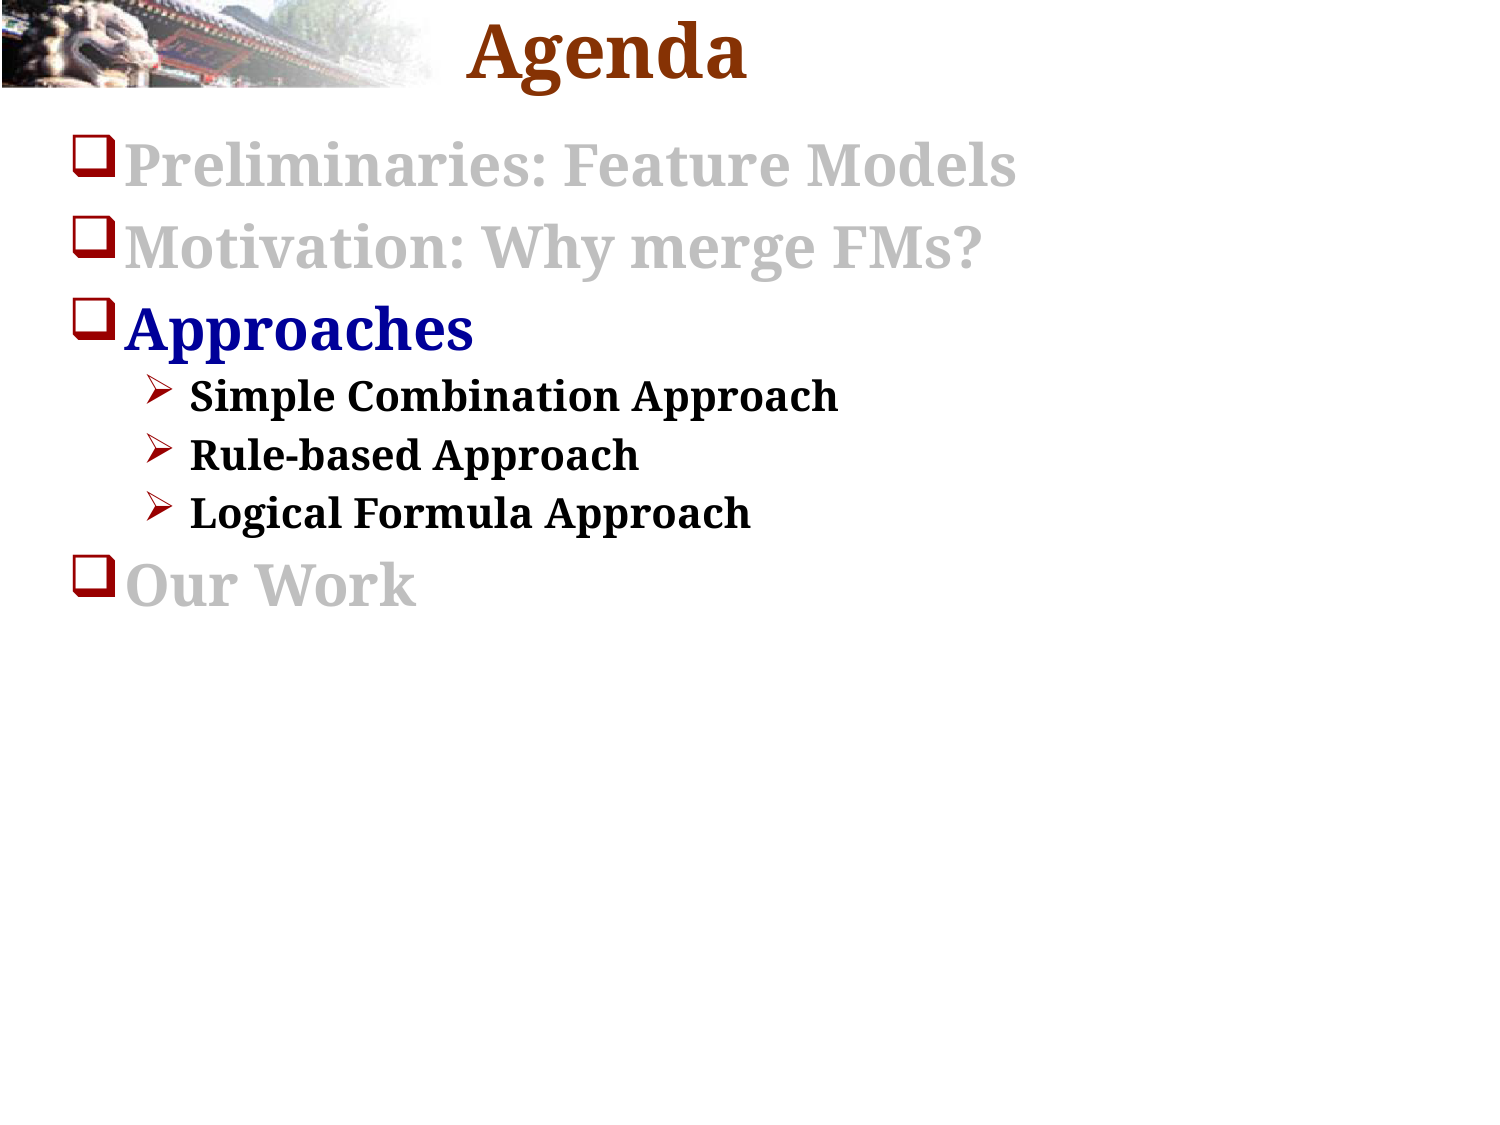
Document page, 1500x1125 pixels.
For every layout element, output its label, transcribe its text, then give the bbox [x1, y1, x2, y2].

title Agenda [450, 0, 1478, 102]
list Preliminaries: Feature Models Motivation: Why merge FMs? Approaches Simple Combination Approach Rule-based Approach Logical Formula Approach Our Work [52, 120, 1438, 976]
picture [0, 0, 450, 88]
